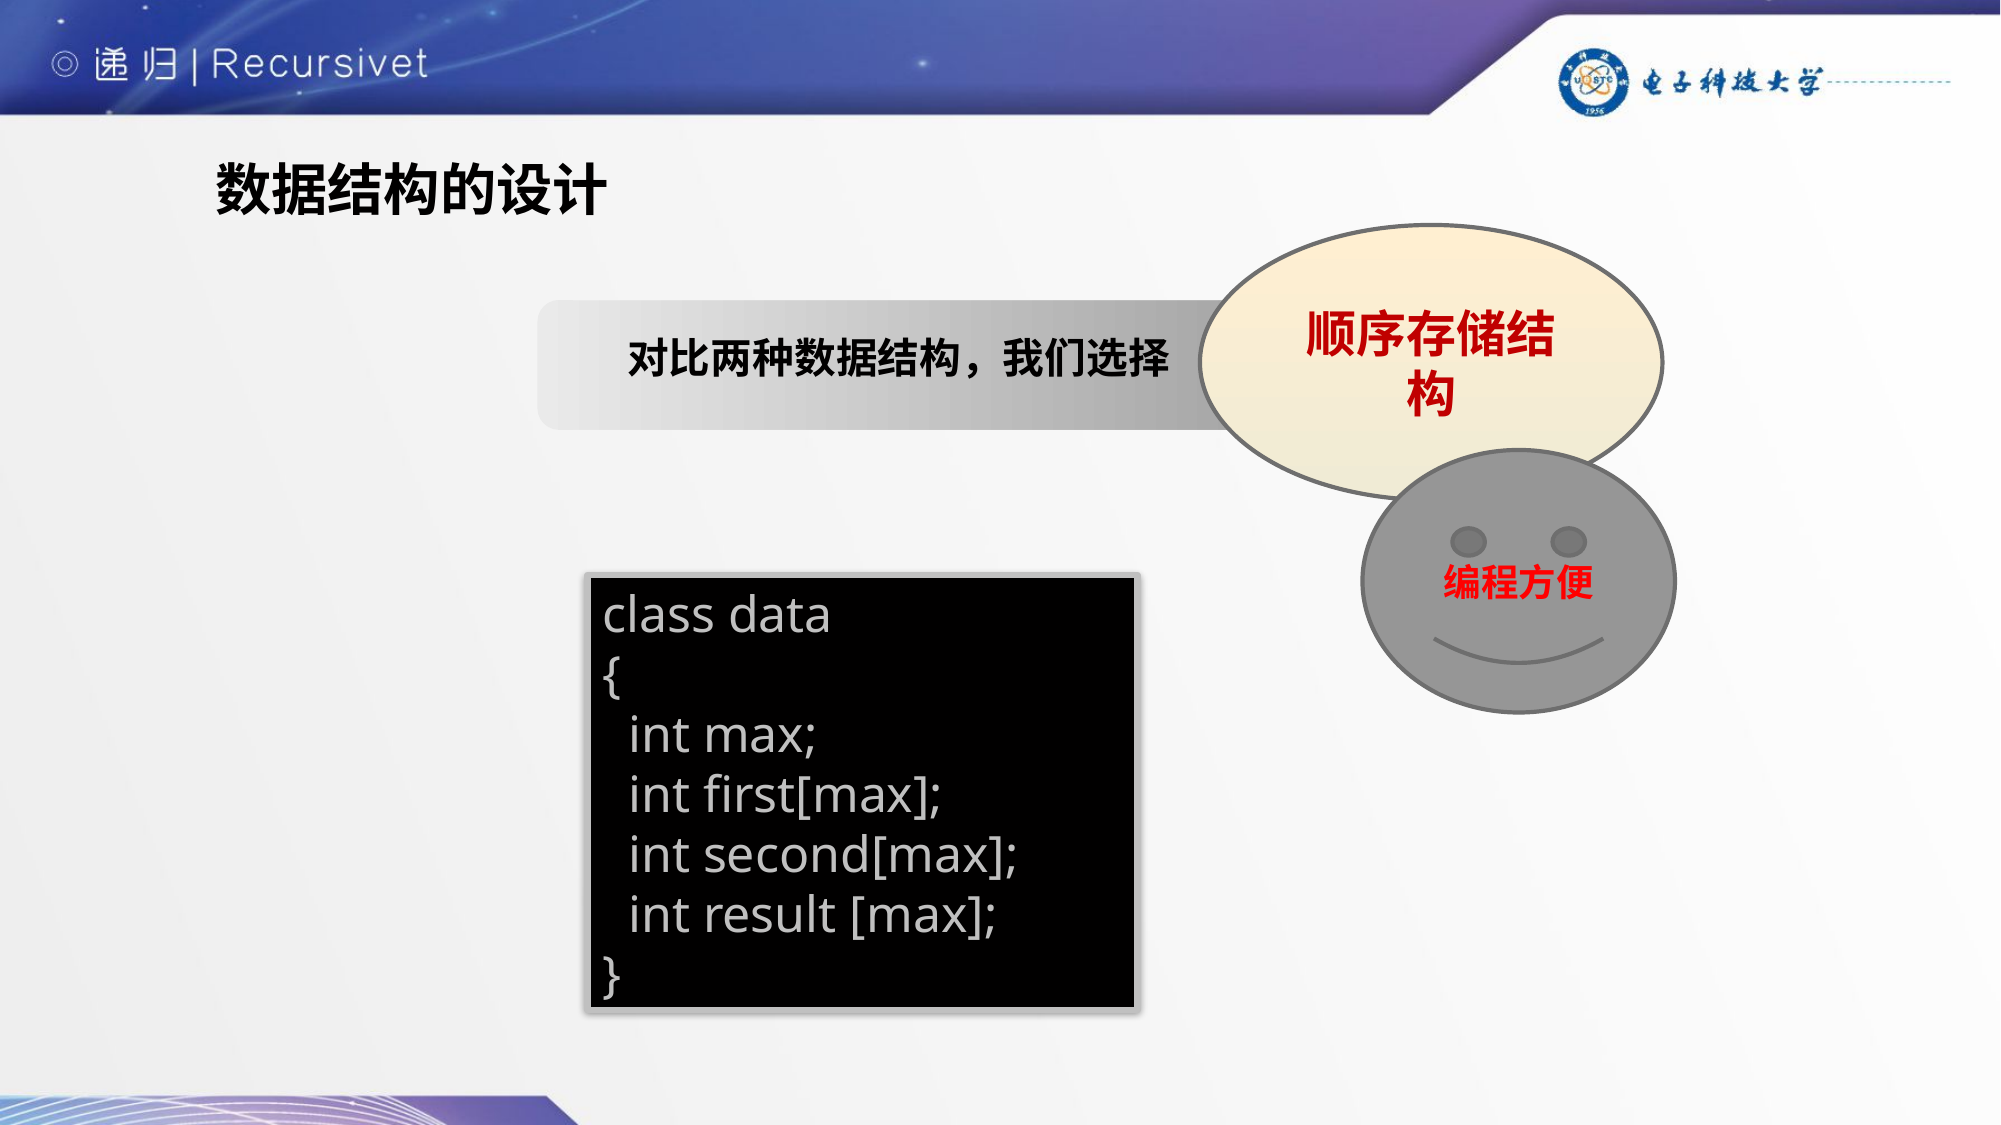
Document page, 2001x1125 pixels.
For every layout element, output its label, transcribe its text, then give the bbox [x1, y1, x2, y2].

text_box 顺序存储结构 [1224, 222, 1665, 501]
text_box 编程方便 [1360, 447, 1678, 715]
text_box class data { int max; int first[max]; int second[max]; int result [max]; } [584, 572, 1141, 1013]
title 数据结构的设计 [199, 99, 1801, 288]
picture [0, 0, 2001, 1125]
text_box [537, 299, 1363, 431]
